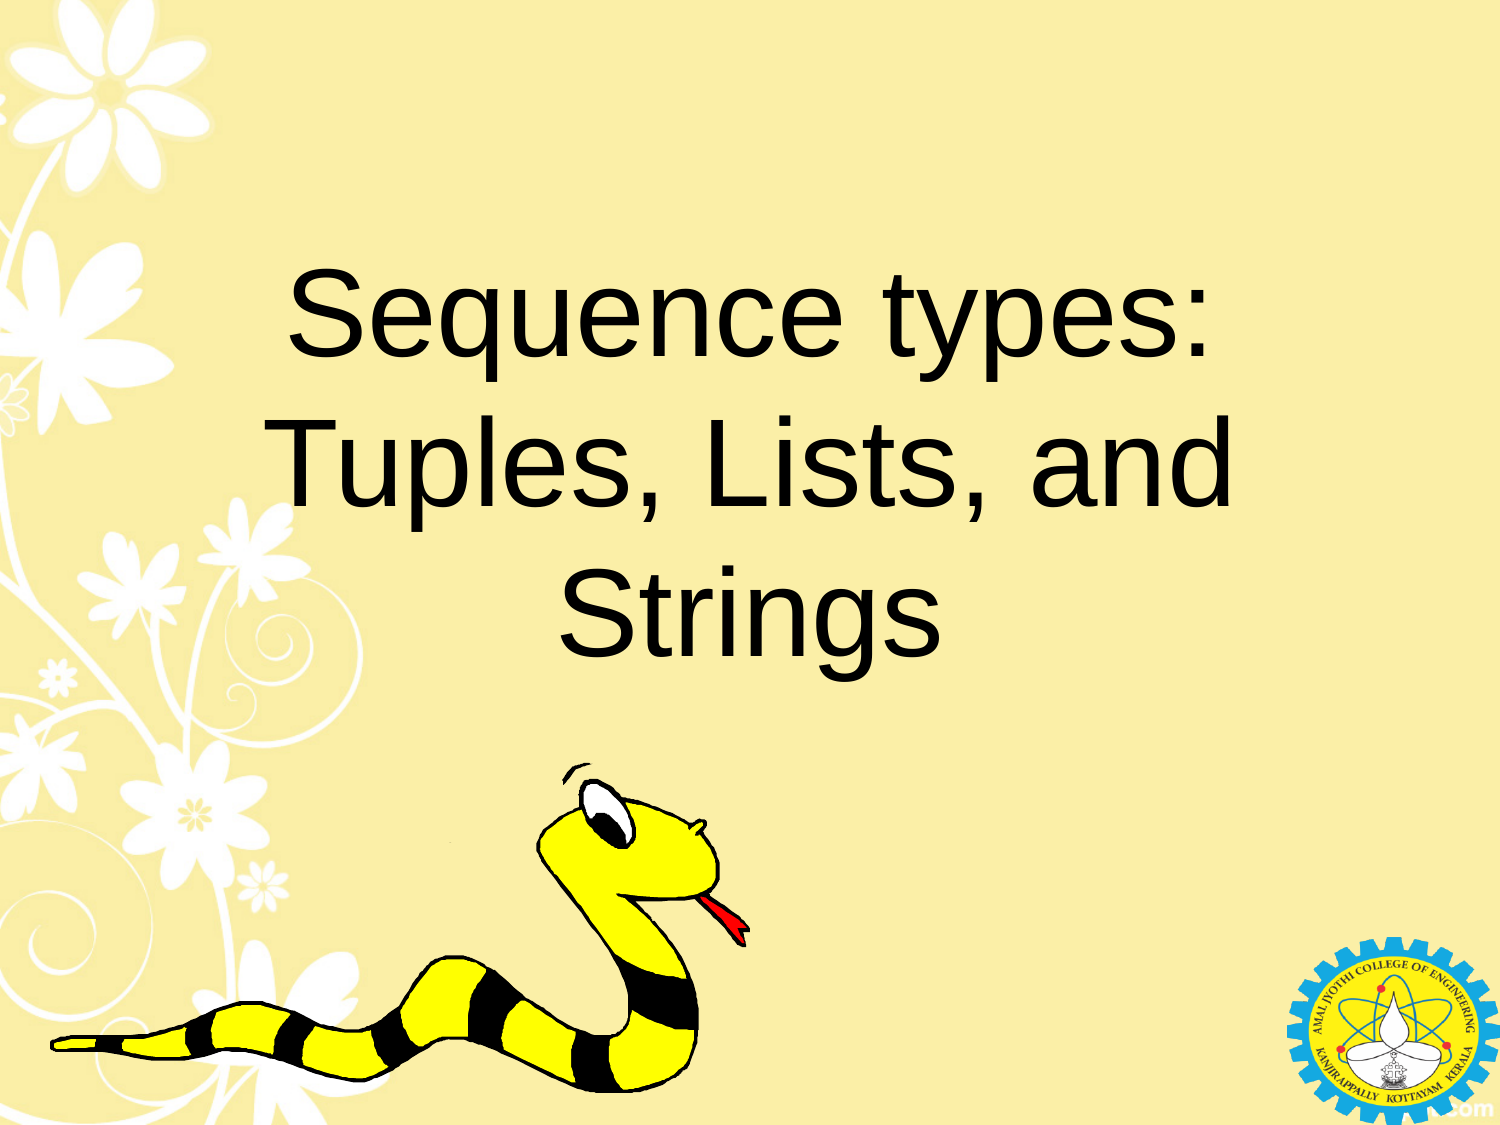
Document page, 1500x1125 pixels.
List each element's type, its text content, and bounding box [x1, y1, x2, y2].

picture [0, 0, 1500, 1125]
title Sequence types: Tuples, Lists, and Strings [112, 224, 1388, 688]
